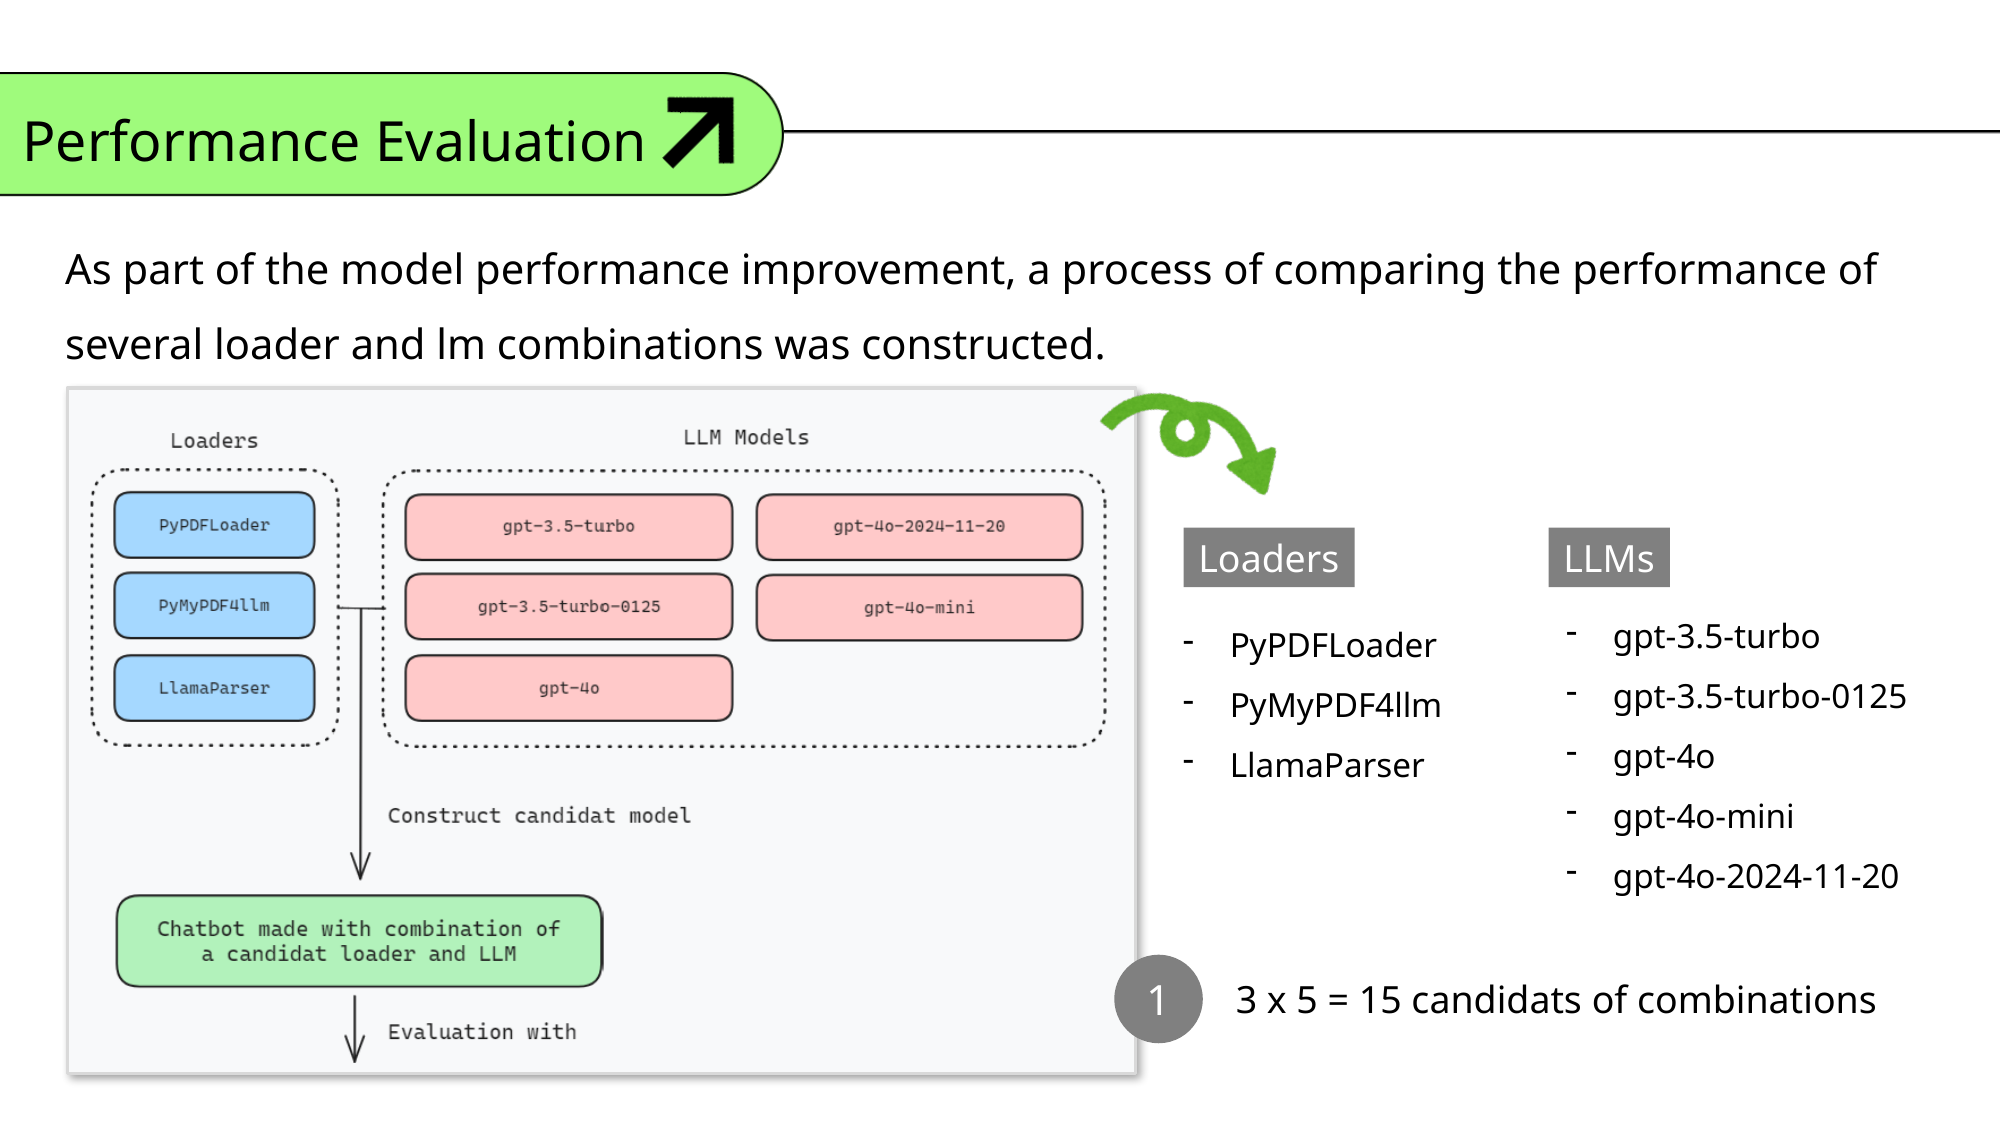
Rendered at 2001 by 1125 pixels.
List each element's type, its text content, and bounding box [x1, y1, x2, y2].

text_box PyPDFLoader PyMyPDF4llm LlamaParser [1168, 596, 1458, 792]
text_box As part of the model performance improvement, a process of comparing the performance of several loader and lm combinations was constructed. [50, 210, 1907, 376]
picture [0, 65, 2000, 197]
text_box gpt-3.5-turbo gpt-3.5-turbo-0125 gpt-4o gpt-4o-mini gpt-4o-2024-11-20 [1551, 588, 1923, 903]
picture [68, 359, 1300, 1072]
text_box Loaders [1183, 527, 1355, 588]
text_box LLMs [1548, 527, 1670, 588]
text_box 3 x 5 = 15 candidats of combinations [1193, 968, 1931, 1029]
text_box 1 [1135, 953, 1204, 1045]
